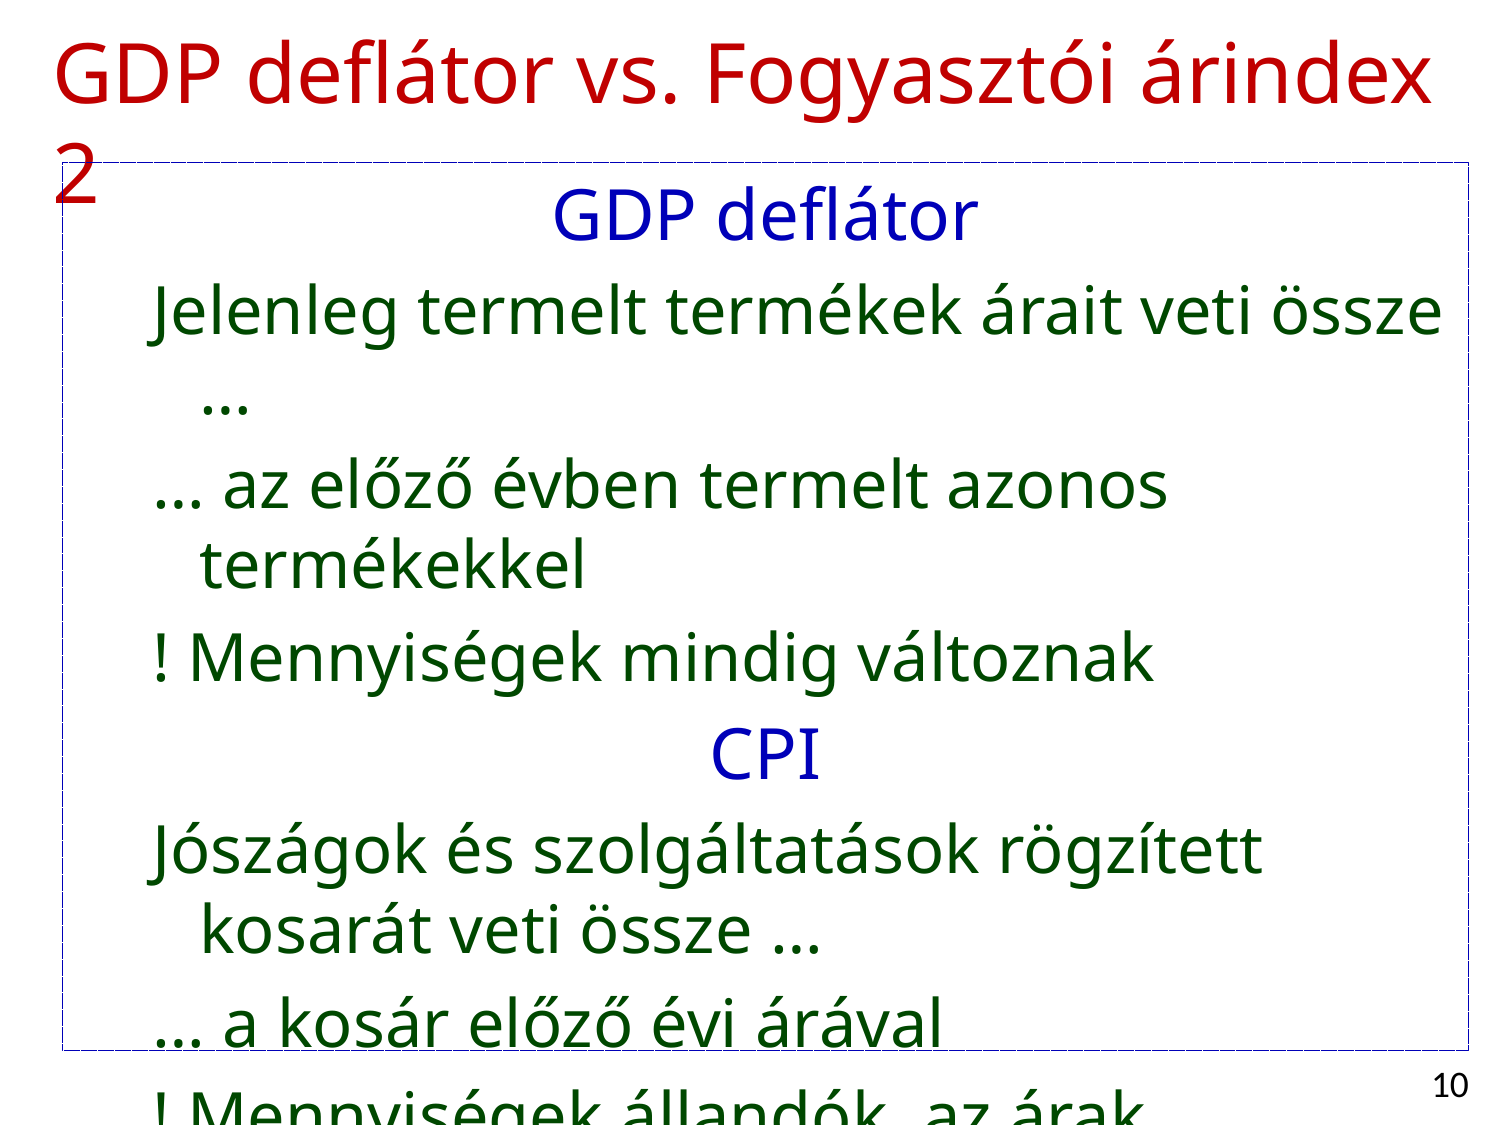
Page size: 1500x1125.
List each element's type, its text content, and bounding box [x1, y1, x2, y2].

title GDP deflátor vs. Fogyasztói árindex 2 [37, 12, 1475, 138]
text_box 10 [1400, 1052, 1500, 1113]
list GDP deflátor Jelenleg termelt termékek árait veti össze … … az előző évben termelt azonos termékekkel ! Mennyiségek mindig változnak CPI Jószágok és szolgáltatások rögzített kosarát veti össze … … a kosár előző évi árával ! Mennyiségek állandók, az árak változnak [62, 162, 1469, 1051]
